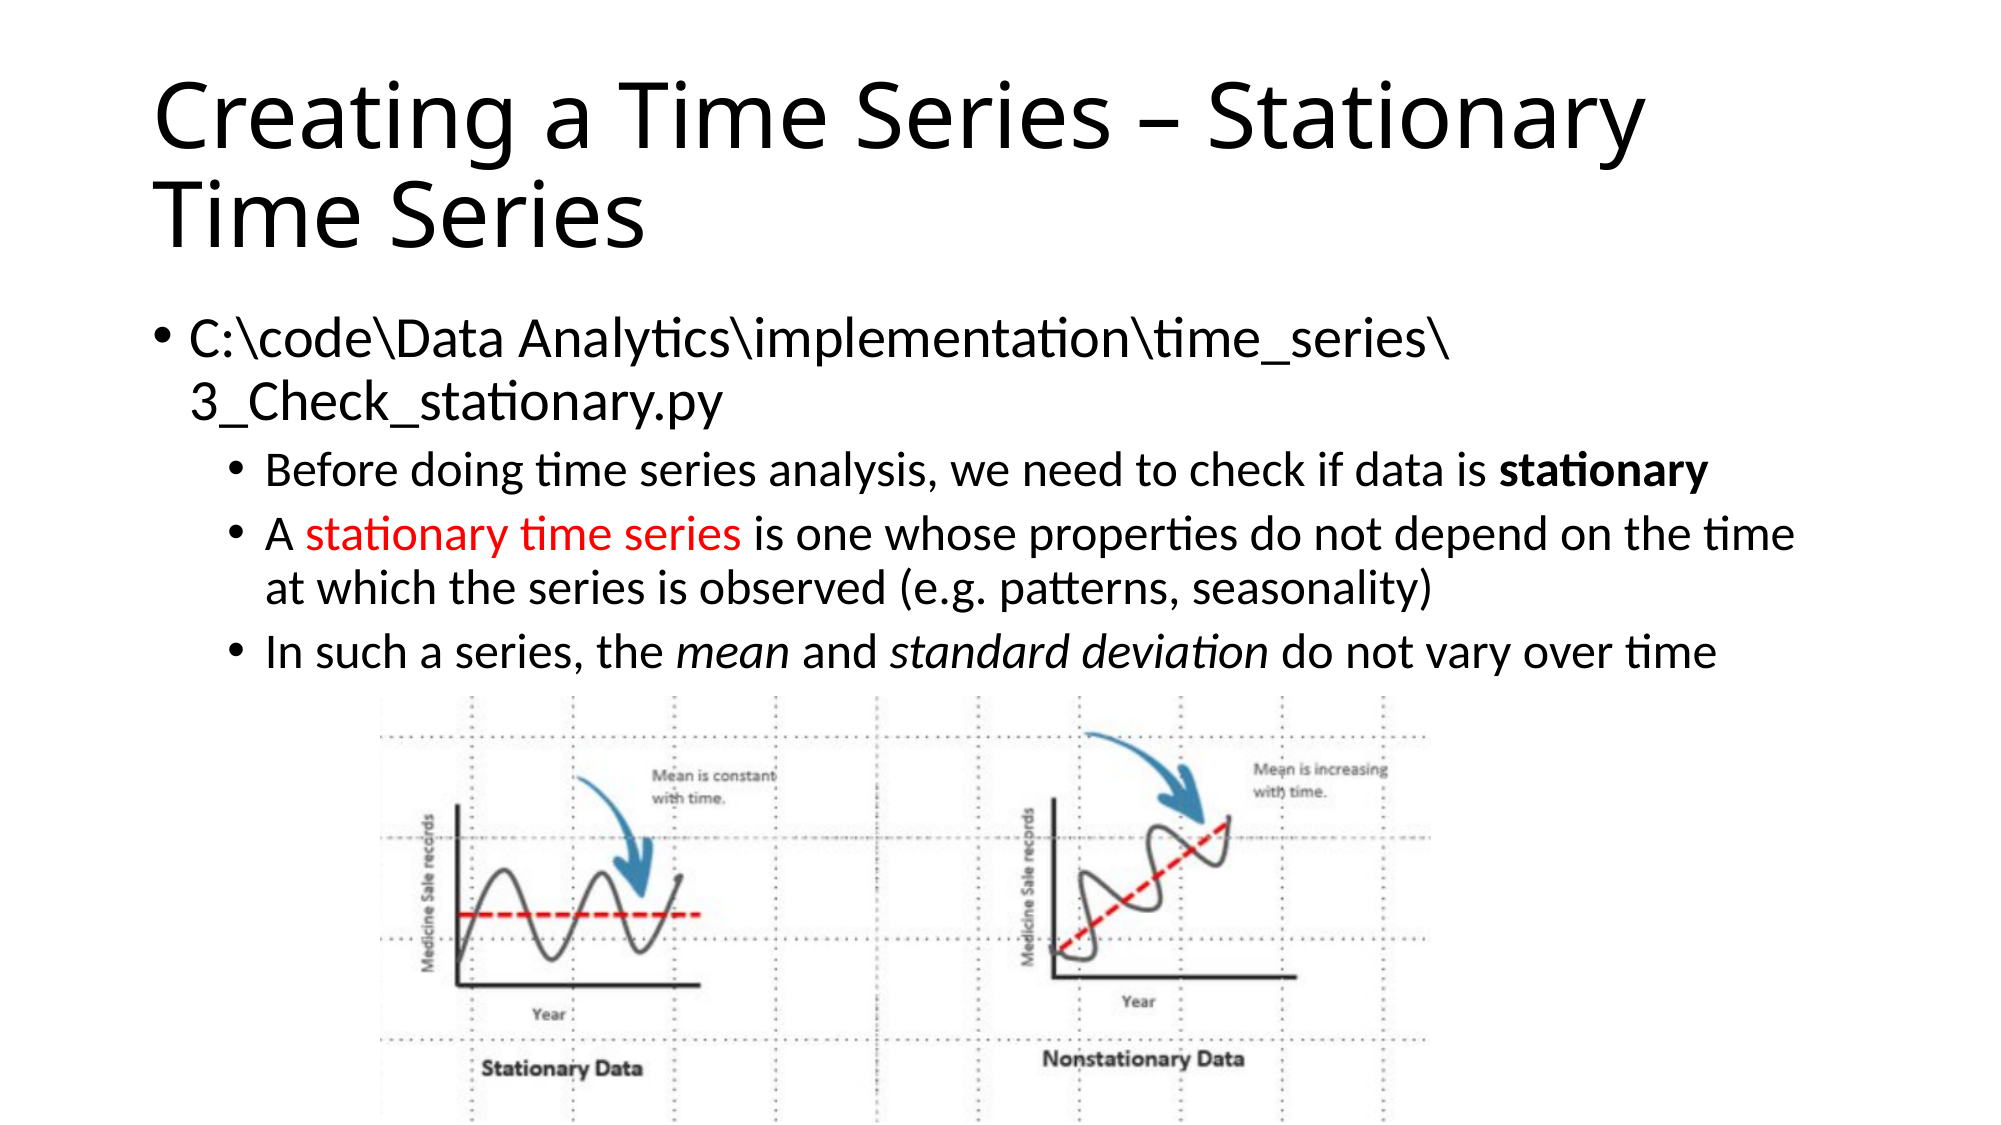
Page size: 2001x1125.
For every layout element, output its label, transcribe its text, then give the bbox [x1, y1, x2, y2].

title Creating a Time Series – Stationary Time Series [137, 59, 1863, 278]
picture [380, 696, 1431, 1125]
list C:\code\Data Analytics\implementation\time_series\3_Check_stationary.py Before doing time series analysis, we need to check if data is stationary A stationary time series is one whose properties do not depend on the time at which the series is observed (e.g. patterns, seasonality) In such a series, the mean and standard deviation do not vary over time [137, 299, 1863, 1014]
